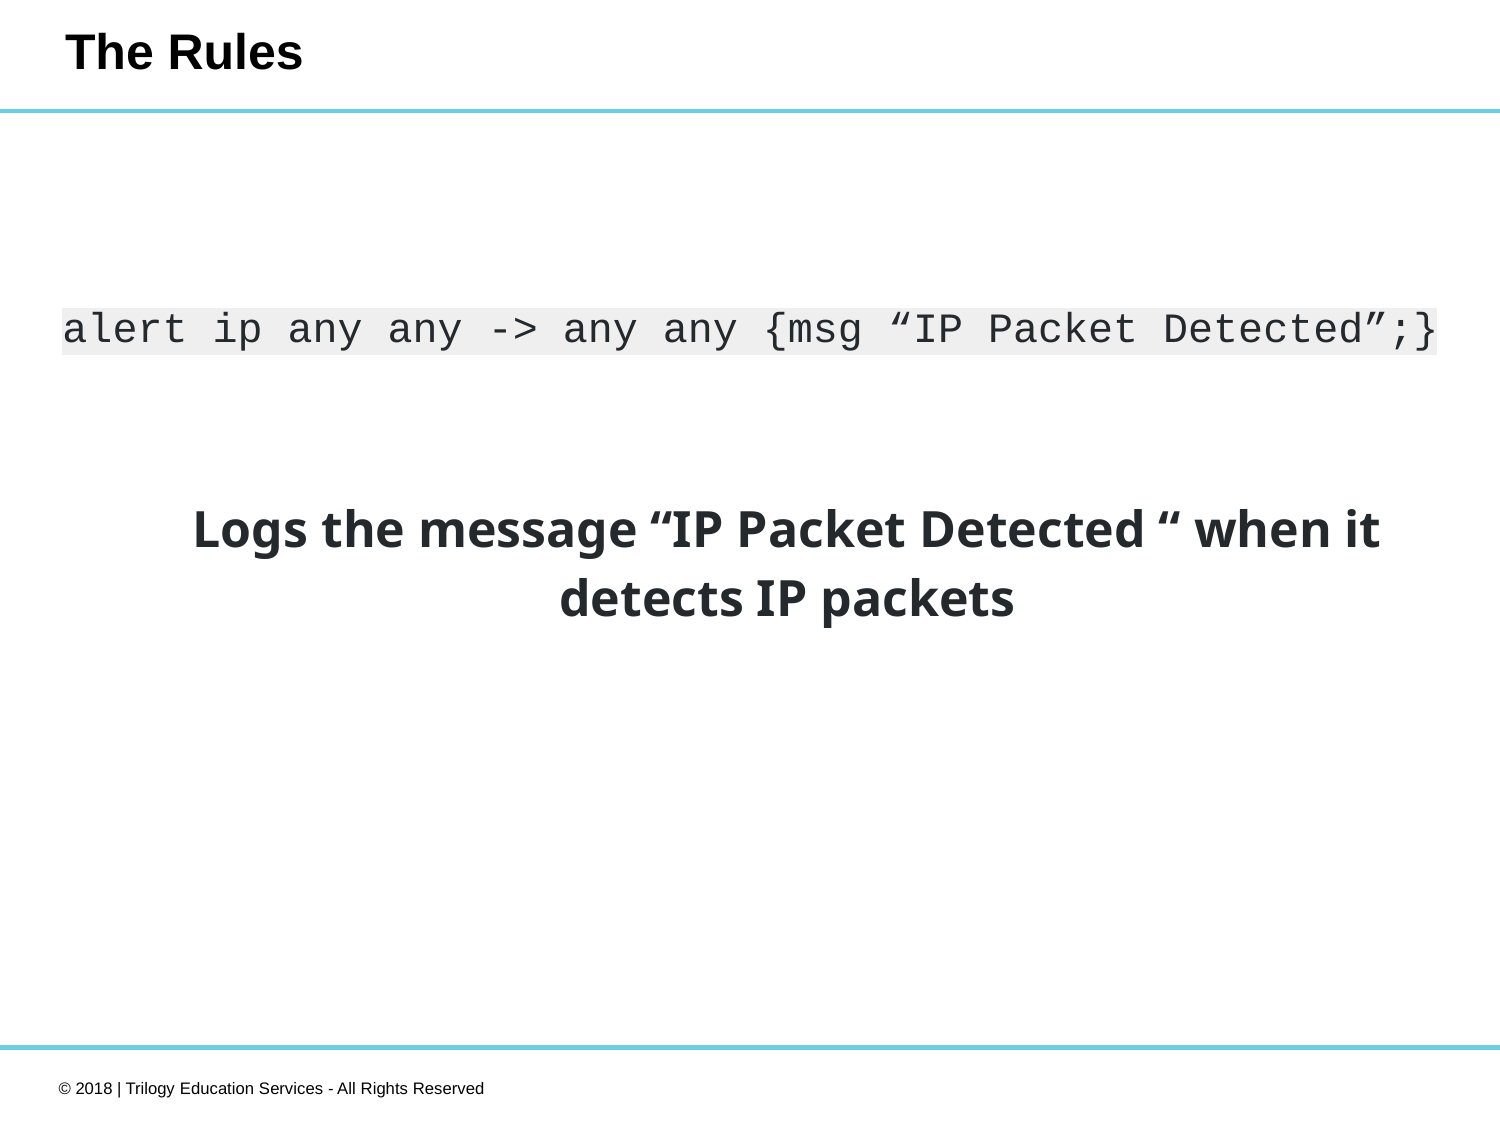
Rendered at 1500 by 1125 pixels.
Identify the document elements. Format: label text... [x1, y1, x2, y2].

text_box alert ip any any -> any any {msg “IP Packet Detected”;} Logs the message “IP Packet Detected “ when it detects IP packets [36, 149, 1464, 1037]
title The Rules [50, 0, 948, 108]
